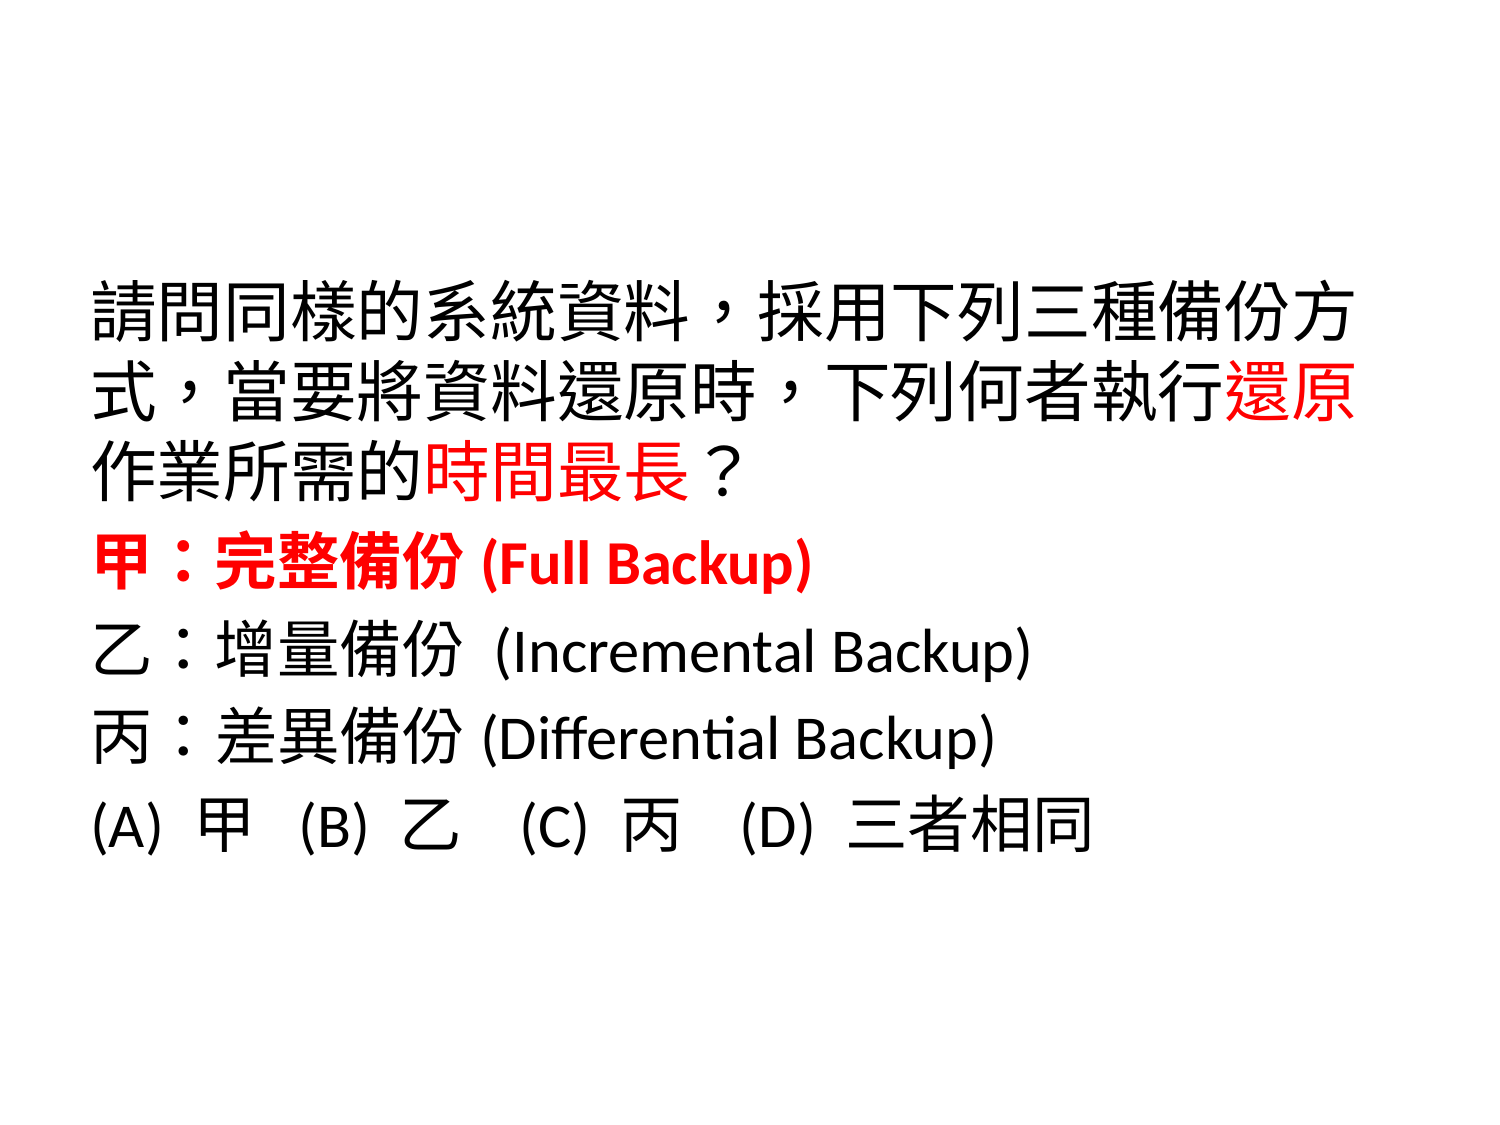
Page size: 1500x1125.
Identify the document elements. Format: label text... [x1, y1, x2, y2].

list 請問同樣的系統資料，採用下列三種備份方式，當要將資料還原時，下列何者執行還原作業所需的時間最長？ 甲：完整備份(Full Backup) 乙：增量備份 (Incremental Backup) 丙：差異備份(Differential Backup) (A) 甲 (B) 乙 (C) 丙 (D) 三者相同 [75, 262, 1425, 1005]
